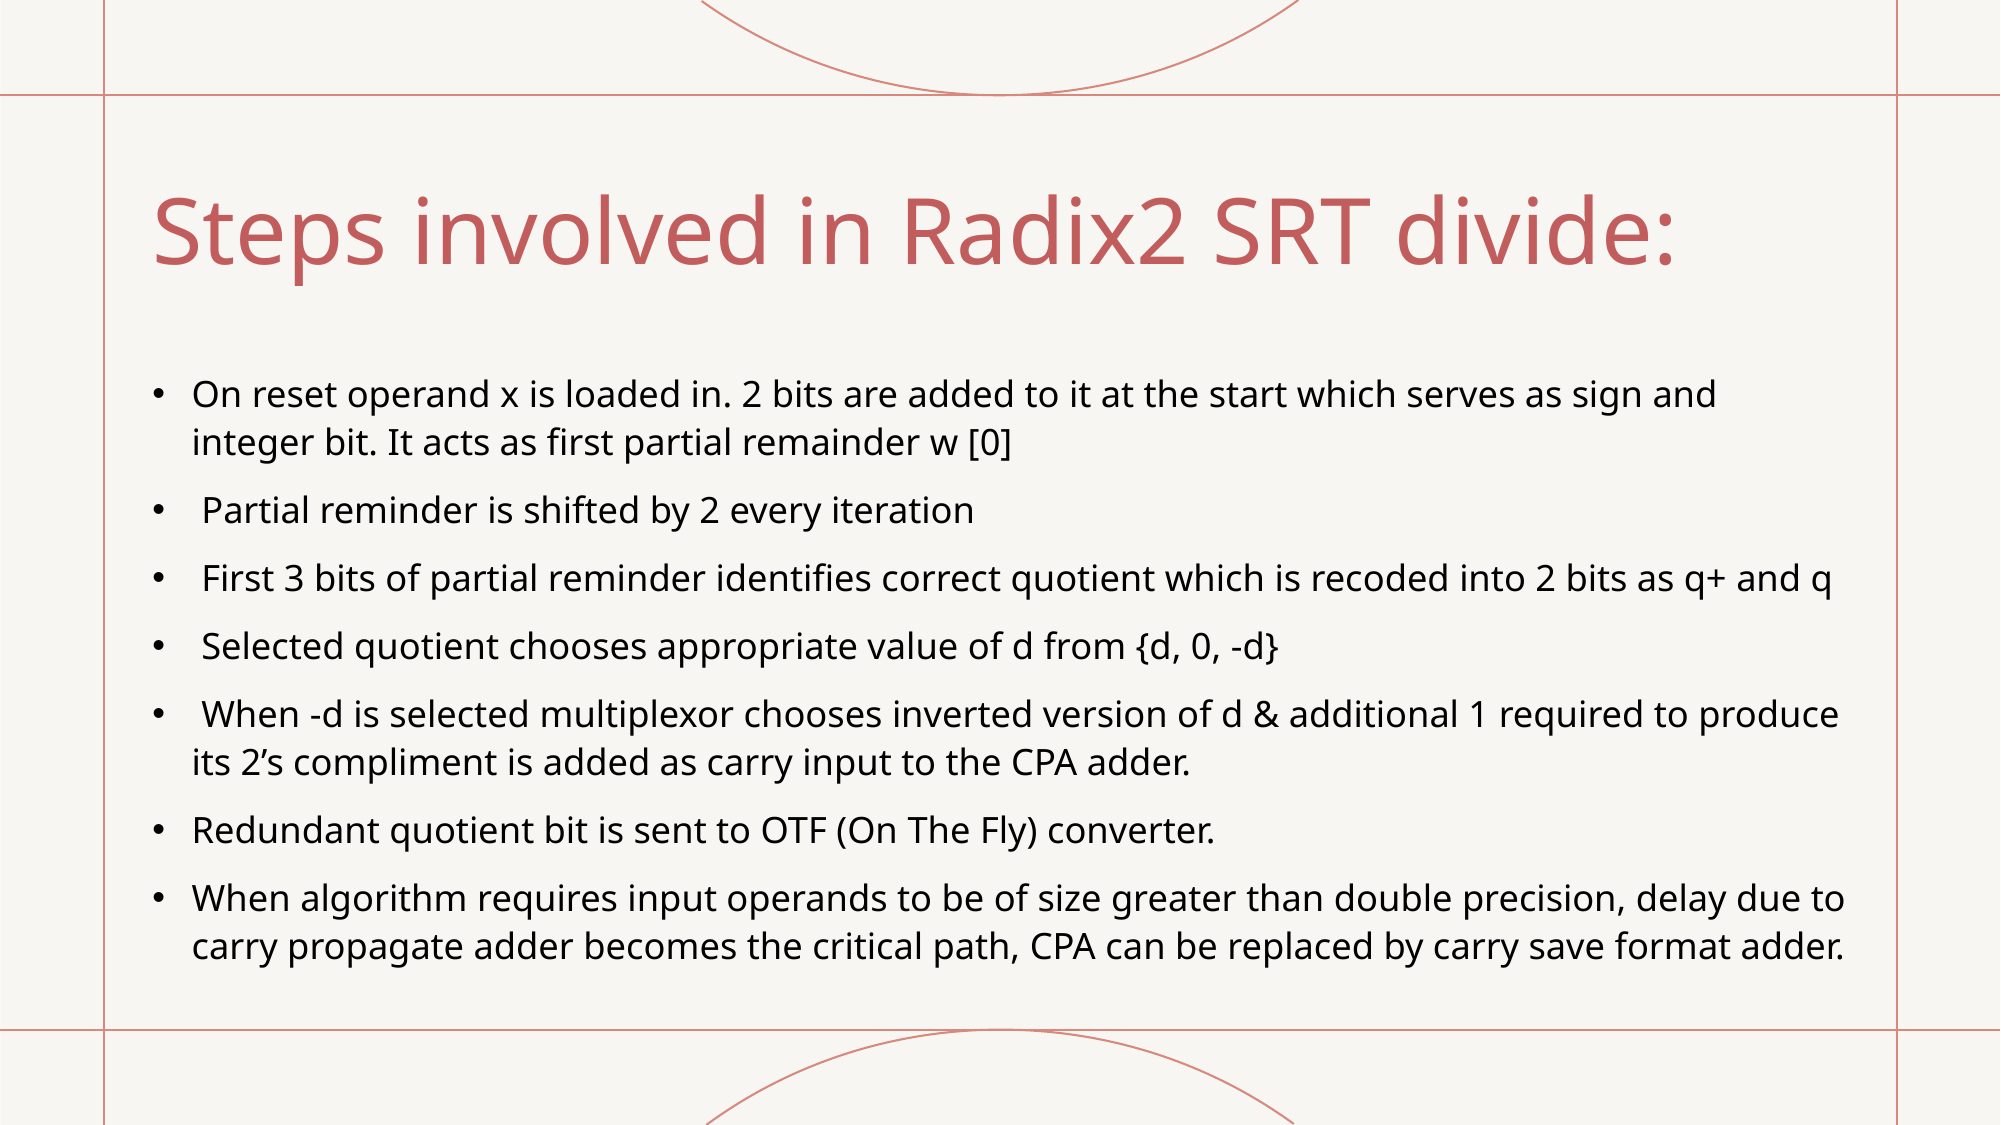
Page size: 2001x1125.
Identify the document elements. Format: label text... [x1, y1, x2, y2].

title Steps involved in Radix2 SRT divide: [137, 119, 1863, 337]
list On reset operand x is loaded in. 2 bits are added to it at the start which serves as sign and integer bit. It acts as first partial remainder w [0] Partial reminder is shifted by 2 every iteration First 3 bits of partial reminder identifies correct quotient which is recoded into 2 bits as q+ and q Selected quotient chooses appropriate value of d from {d, 0, -d} When -d is selected multiplexor chooses inverted version of d & additional 1 required to produce its 2’s compliment is added as carry input to the CPA adder. Redundant quotient bit is sent to OTF (On The Fly) converter. When algorithm requires input operands to be of size greater than double precision, delay due to carry propagate adder becomes the critical path, CPA can be replaced by carry save format adder. [137, 359, 1863, 987]
